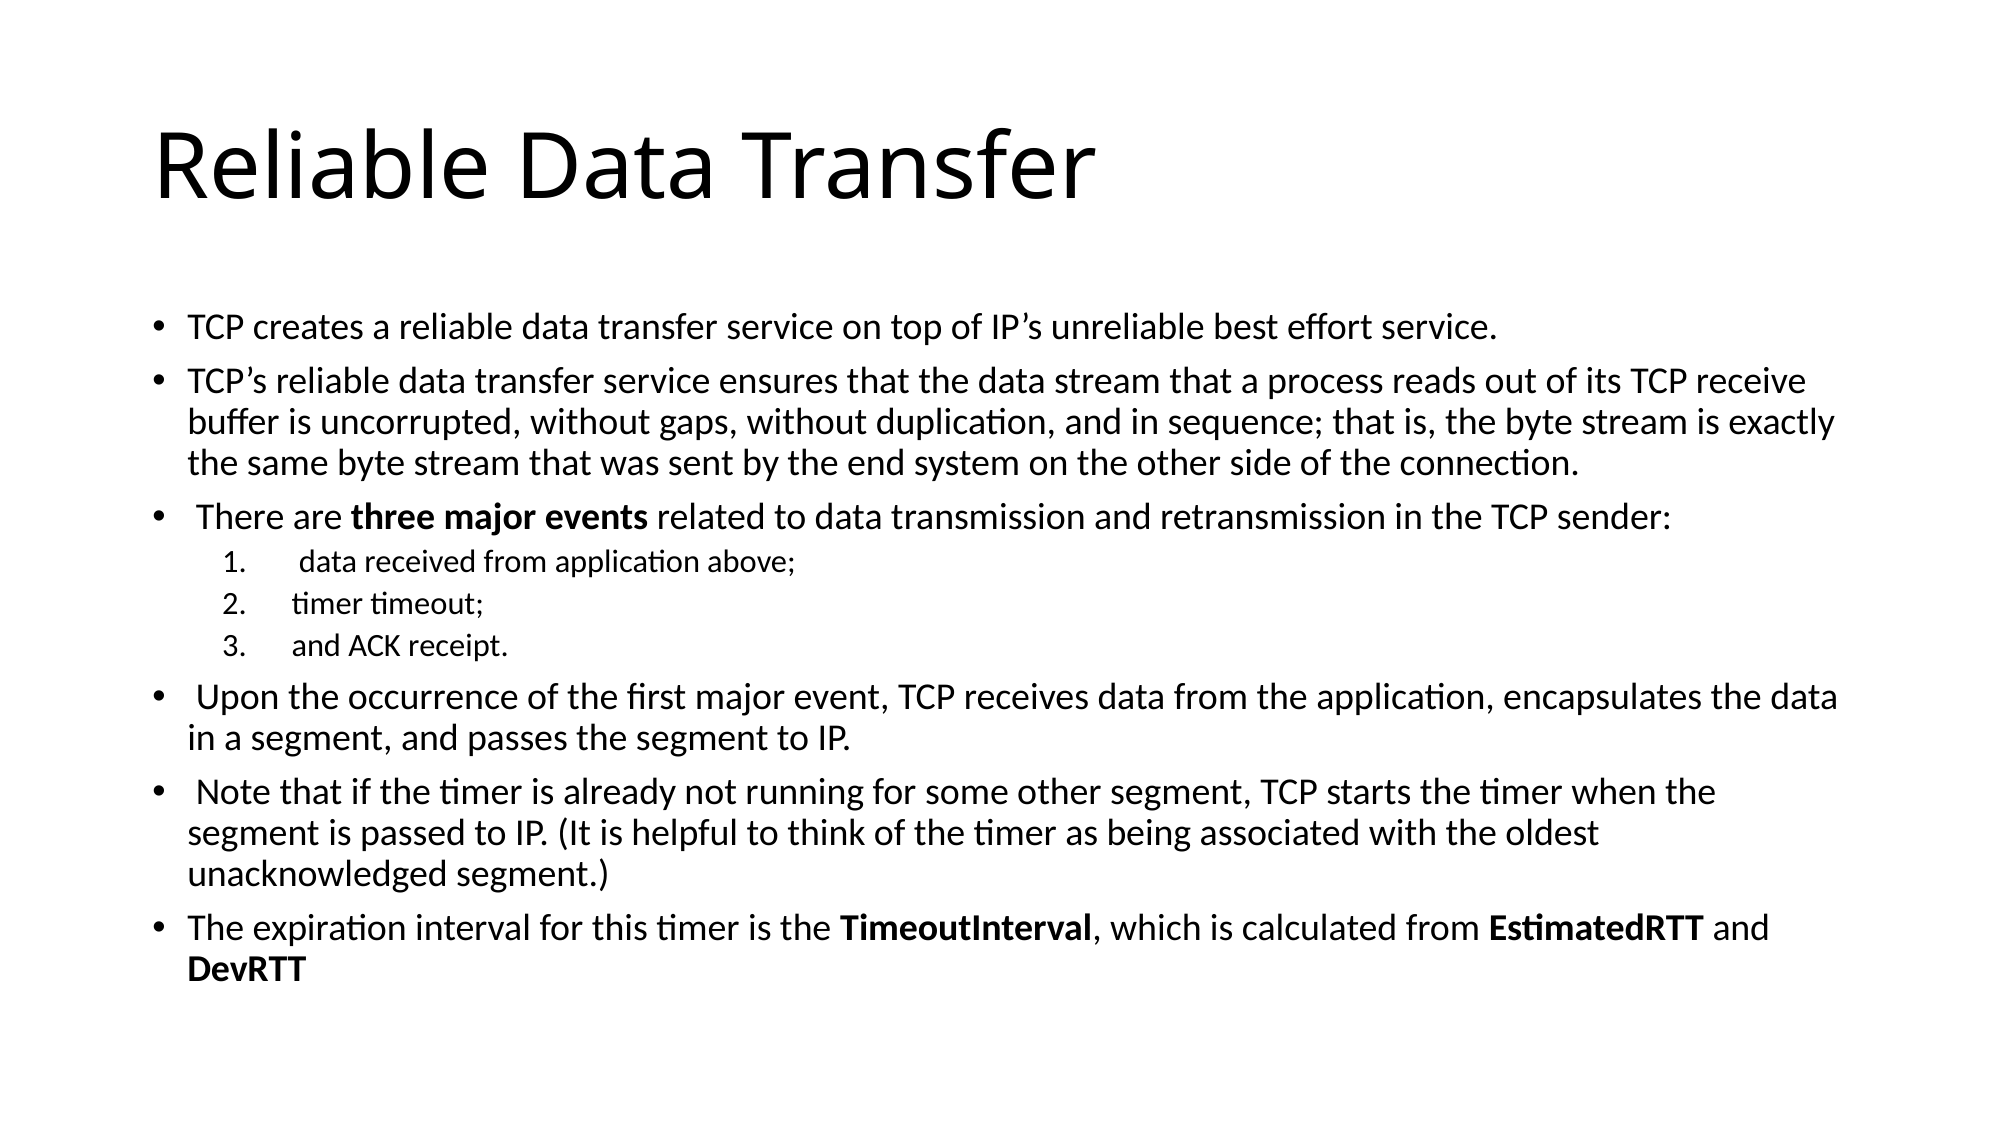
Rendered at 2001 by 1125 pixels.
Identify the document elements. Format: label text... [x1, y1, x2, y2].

list TCP creates a reliable data transfer service on top of IP’s unreliable best effort service. TCP’s reliable data transfer service ensures that the data stream that a process reads out of its TCP receive buffer is uncorrupted, without gaps, without duplication, and in sequence; that is, the byte stream is exactly the same byte stream that was sent by the end system on the other side of the connection. There are three major events related to data transmission and retransmission in the TCP sender: data received from application above; timer timeout; and ACK receipt. Upon the occurrence of the first major event, TCP receives data from the application, encapsulates the data in a segment, and passes the segment to IP. Note that if the timer is already not running for some other segment, TCP starts the timer when the segment is passed to IP. (It is helpful to think of the timer as being associated with the oldest unacknowledged segment.) The expiration interval for this timer is the TimeoutInterval, which is calculated from EstimatedRTT and DevRTT [137, 299, 1863, 1014]
title Reliable Data Transfer [137, 59, 1863, 278]
